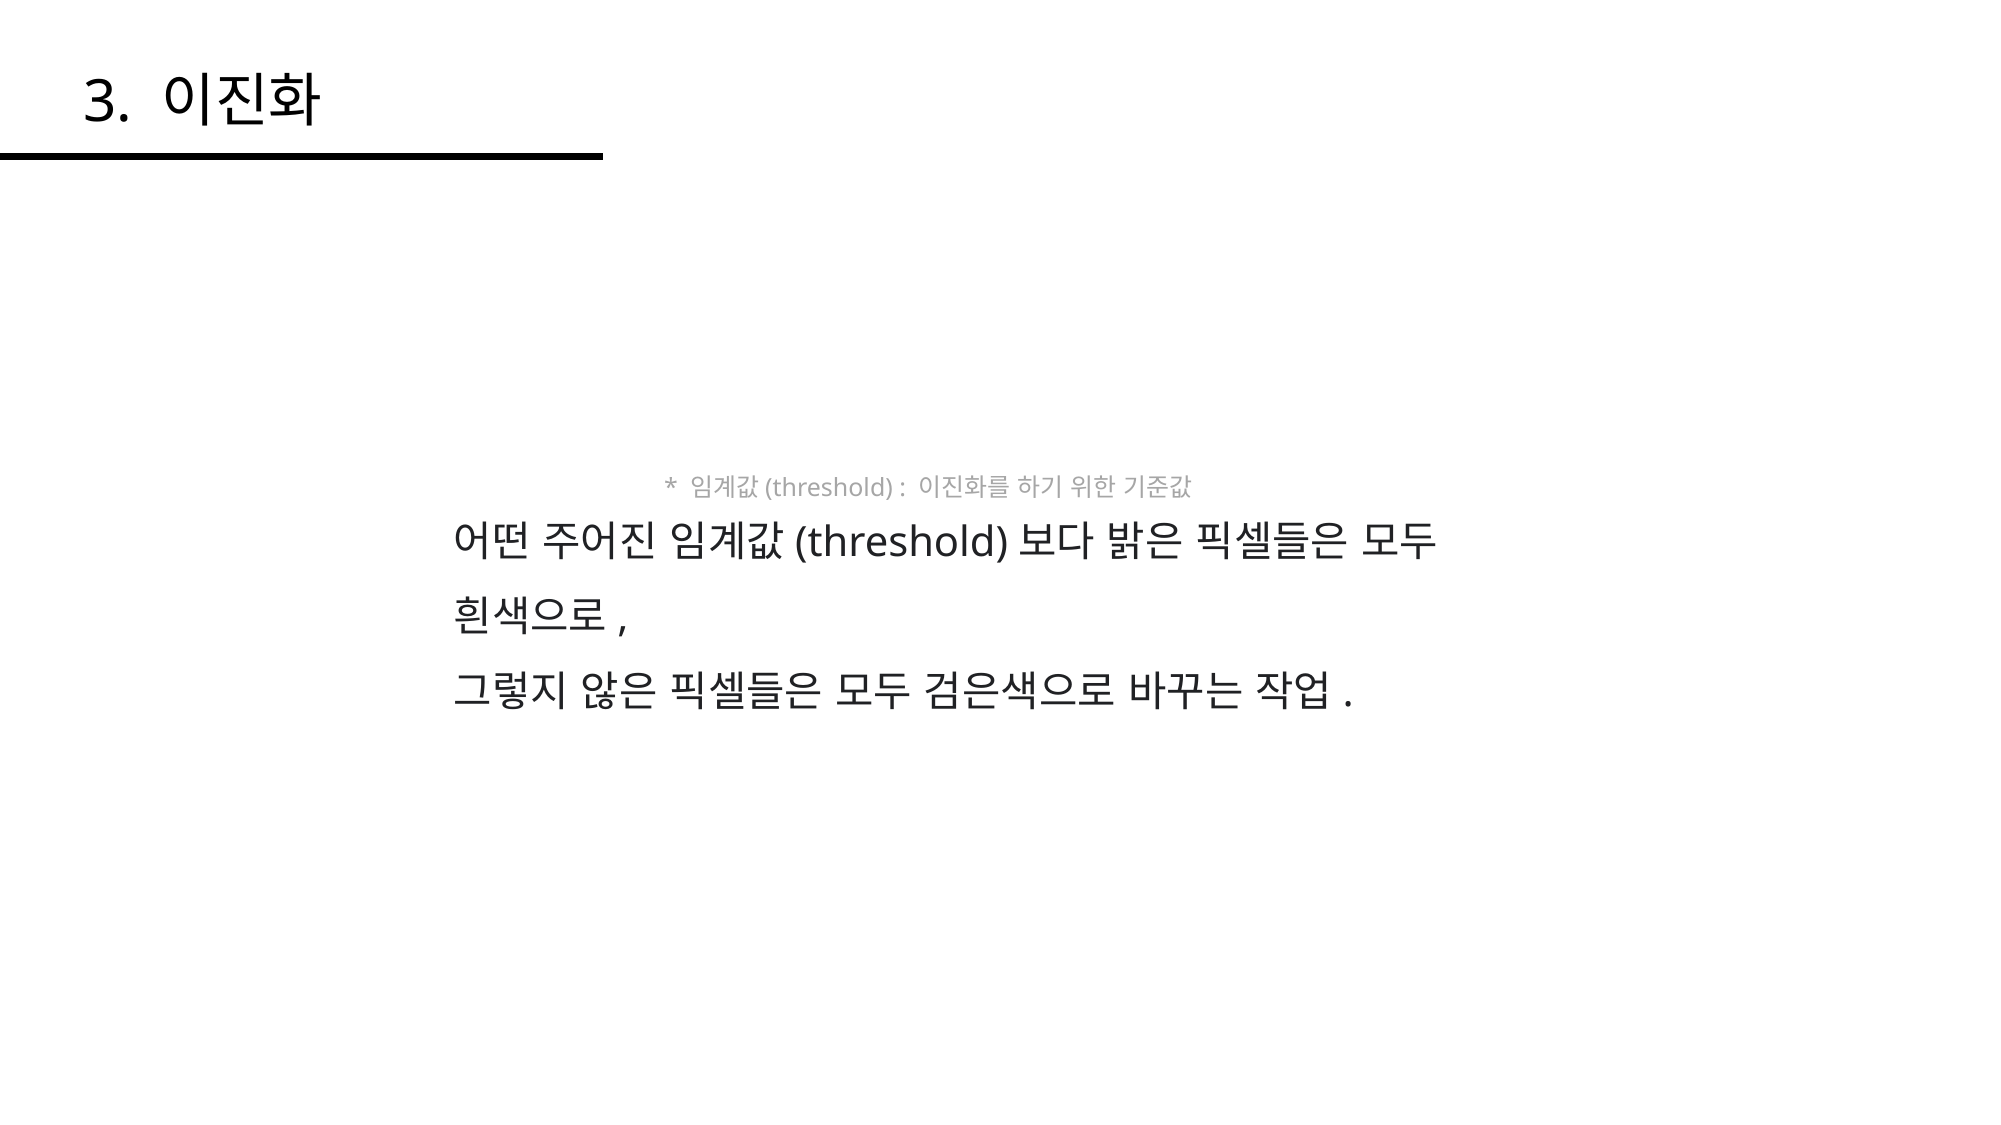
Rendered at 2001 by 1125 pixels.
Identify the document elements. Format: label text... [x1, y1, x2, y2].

text_box 어떤 주어진 임계값(threshold)보다 밝은 픽셀들은 모두 흰색으로, 그렇지 않은 픽셀들은 모두 검은색으로 바꾸는 작업. [438, 482, 1562, 723]
text_box 3. 이진화 [68, 55, 491, 141]
text_box * 임계값(threshold) : 이진화를 하기 위한 기준값 [649, 448, 1379, 509]
